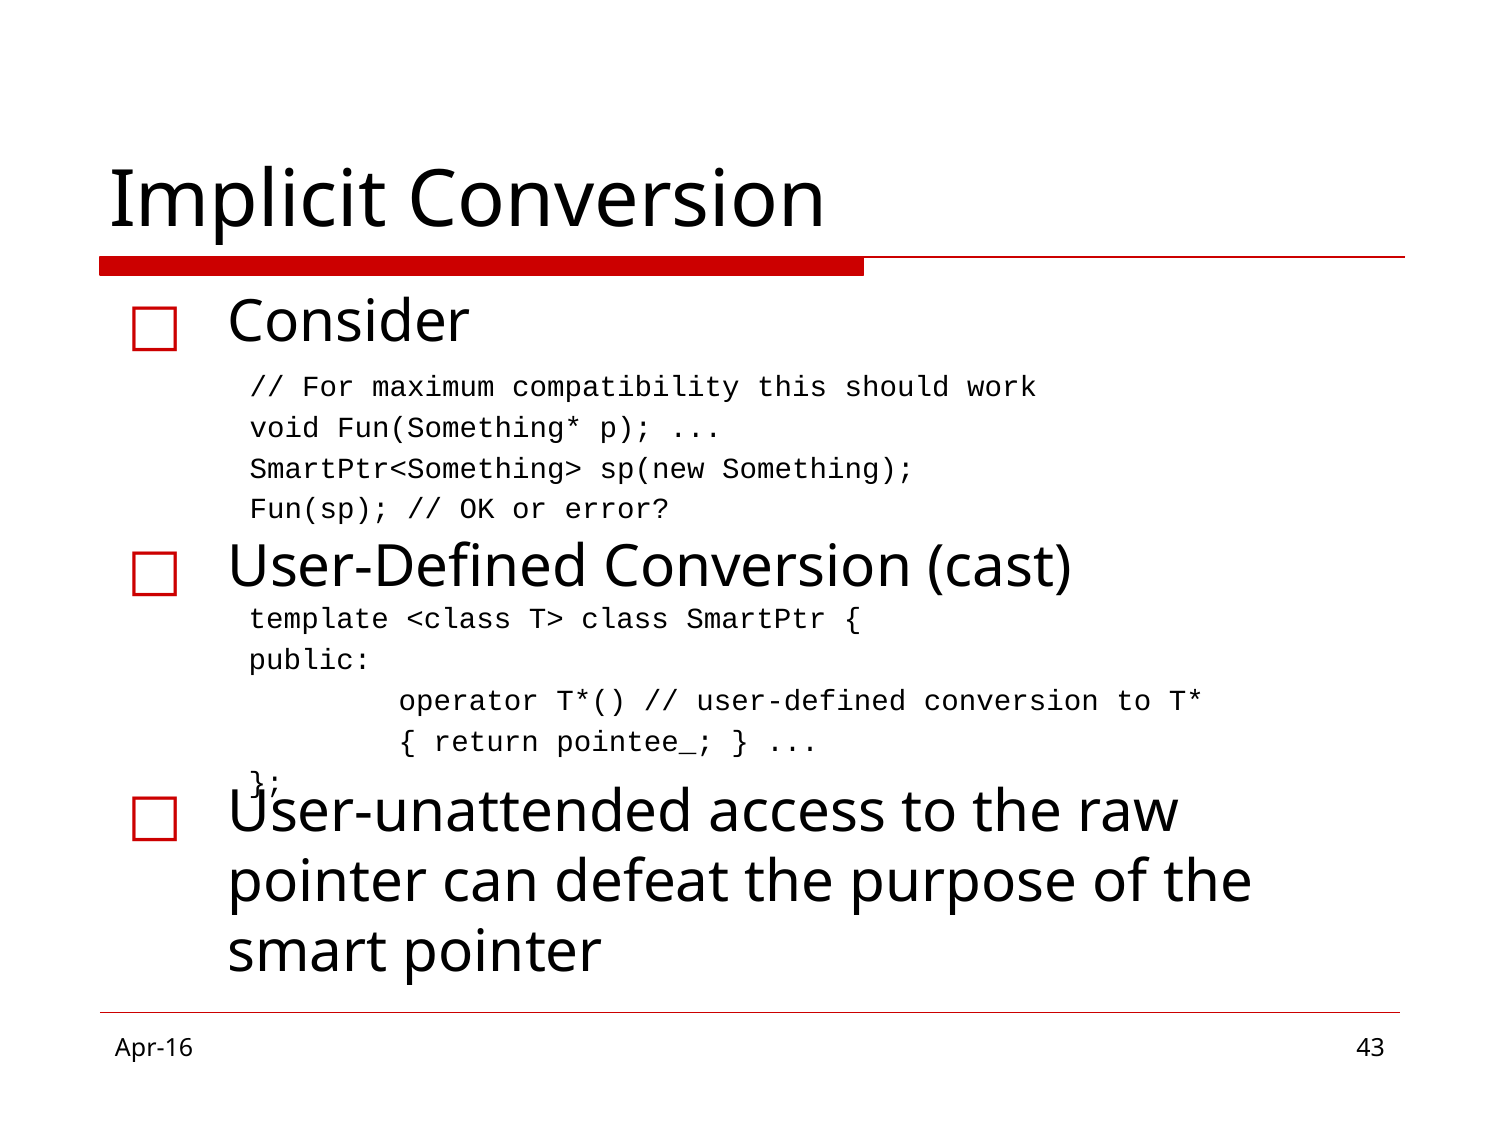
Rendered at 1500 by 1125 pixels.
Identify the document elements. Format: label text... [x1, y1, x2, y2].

text_box ‹#› [1087, 1024, 1400, 1103]
text_box Apr-16 [99, 1024, 400, 1103]
title Implicit Conversion [94, 50, 1407, 250]
list Consider User-Defined Conversion (cast) User-unattended access to the raw pointer can defeat the purpose of the smart pointer [112, 275, 1388, 1025]
text_box // For maximum compatibility this should work void Fun(Something* p); ... SmartPtr<Something> sp(new Something); Fun(sp); // OK or error? [234, 359, 1090, 533]
text_box template <class T> class SmartPtr { public: operator T*() // user-defined conversion to T* { return pointee_; } ... }; [233, 592, 1334, 806]
